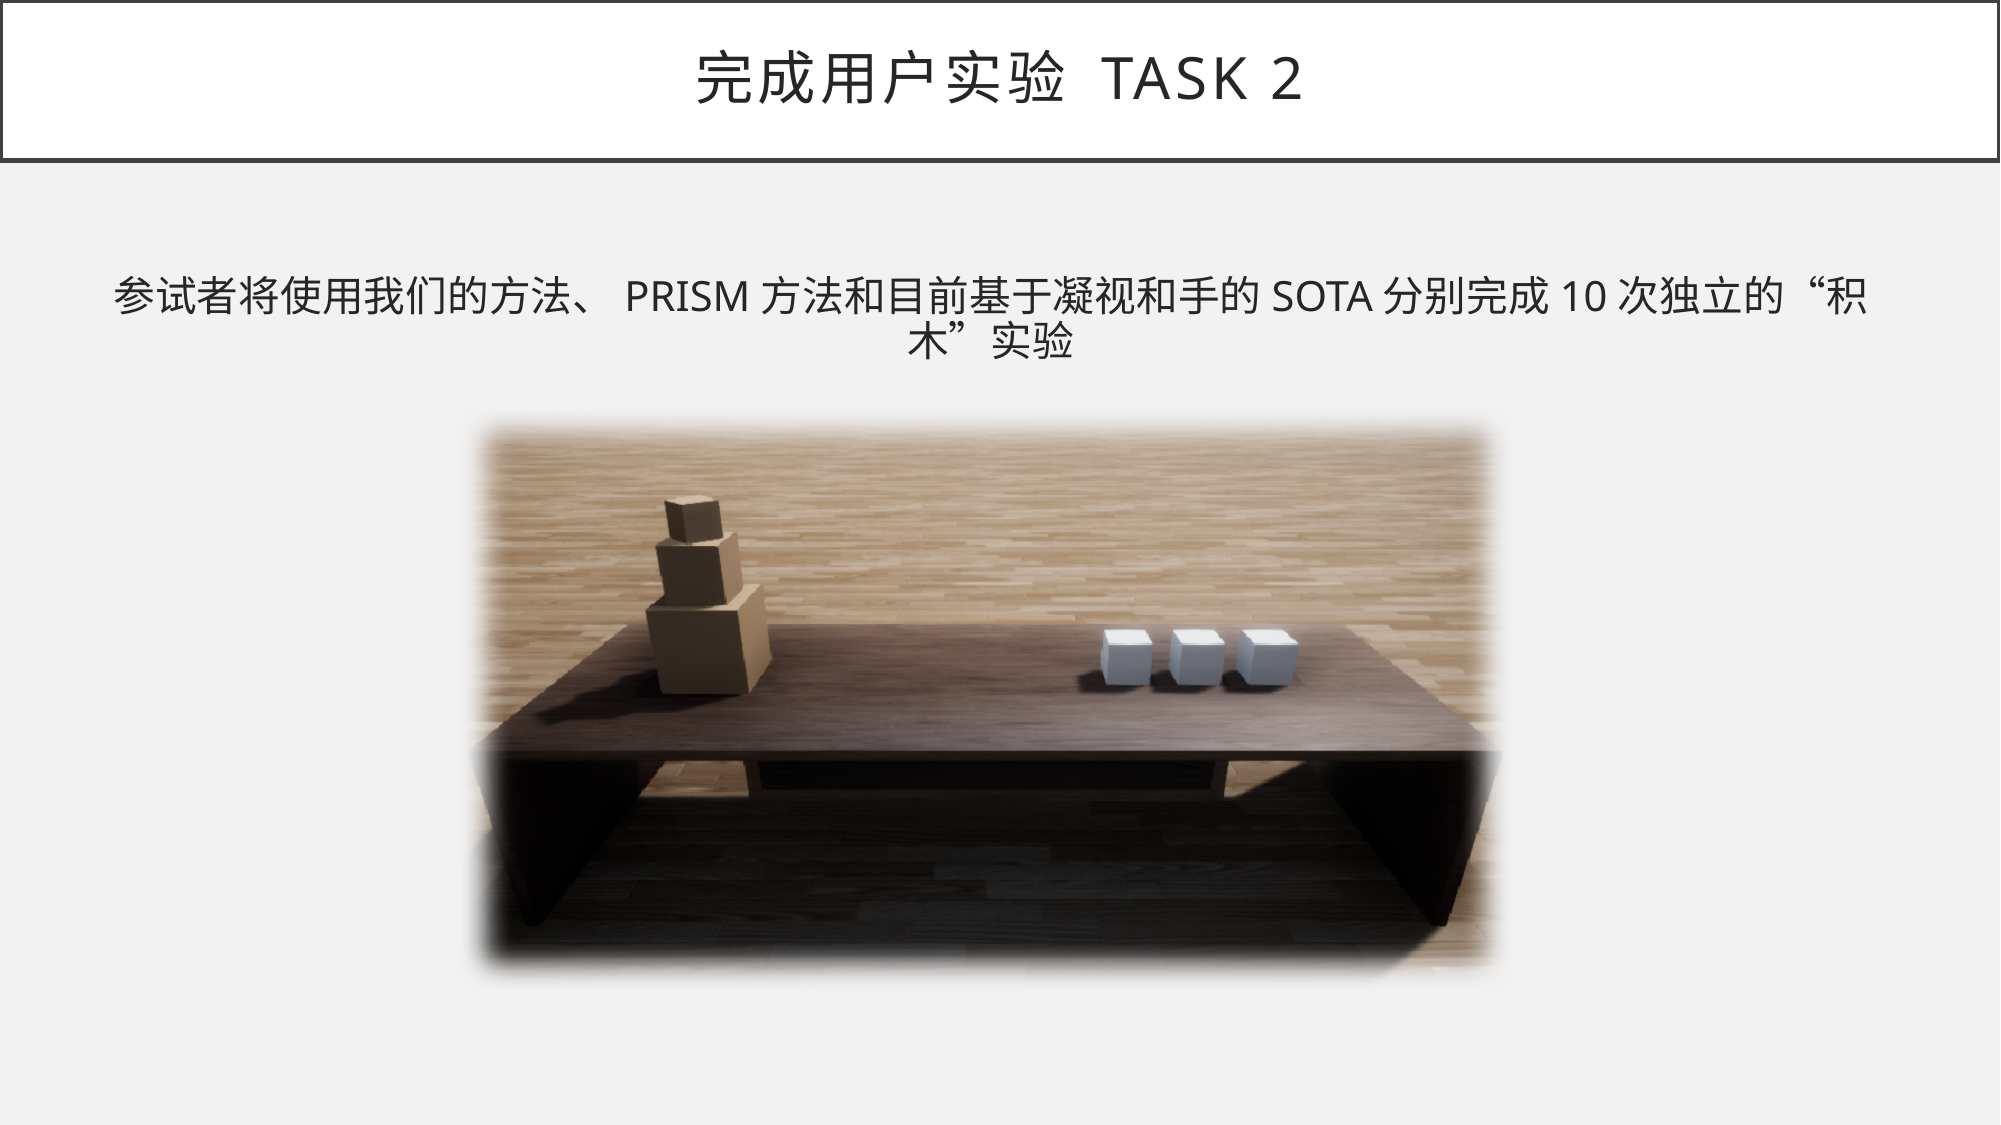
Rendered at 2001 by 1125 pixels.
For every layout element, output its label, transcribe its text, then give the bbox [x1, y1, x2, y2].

text_box 参试者将使用我们的方法、PRISM方法和目前基于凝视和手的SOTA分别完成10次独立的“积木”实验 [48, 267, 1924, 387]
title 完成用户实验 Task 2 [0, 0, 2000, 163]
picture [458, 406, 1514, 991]
